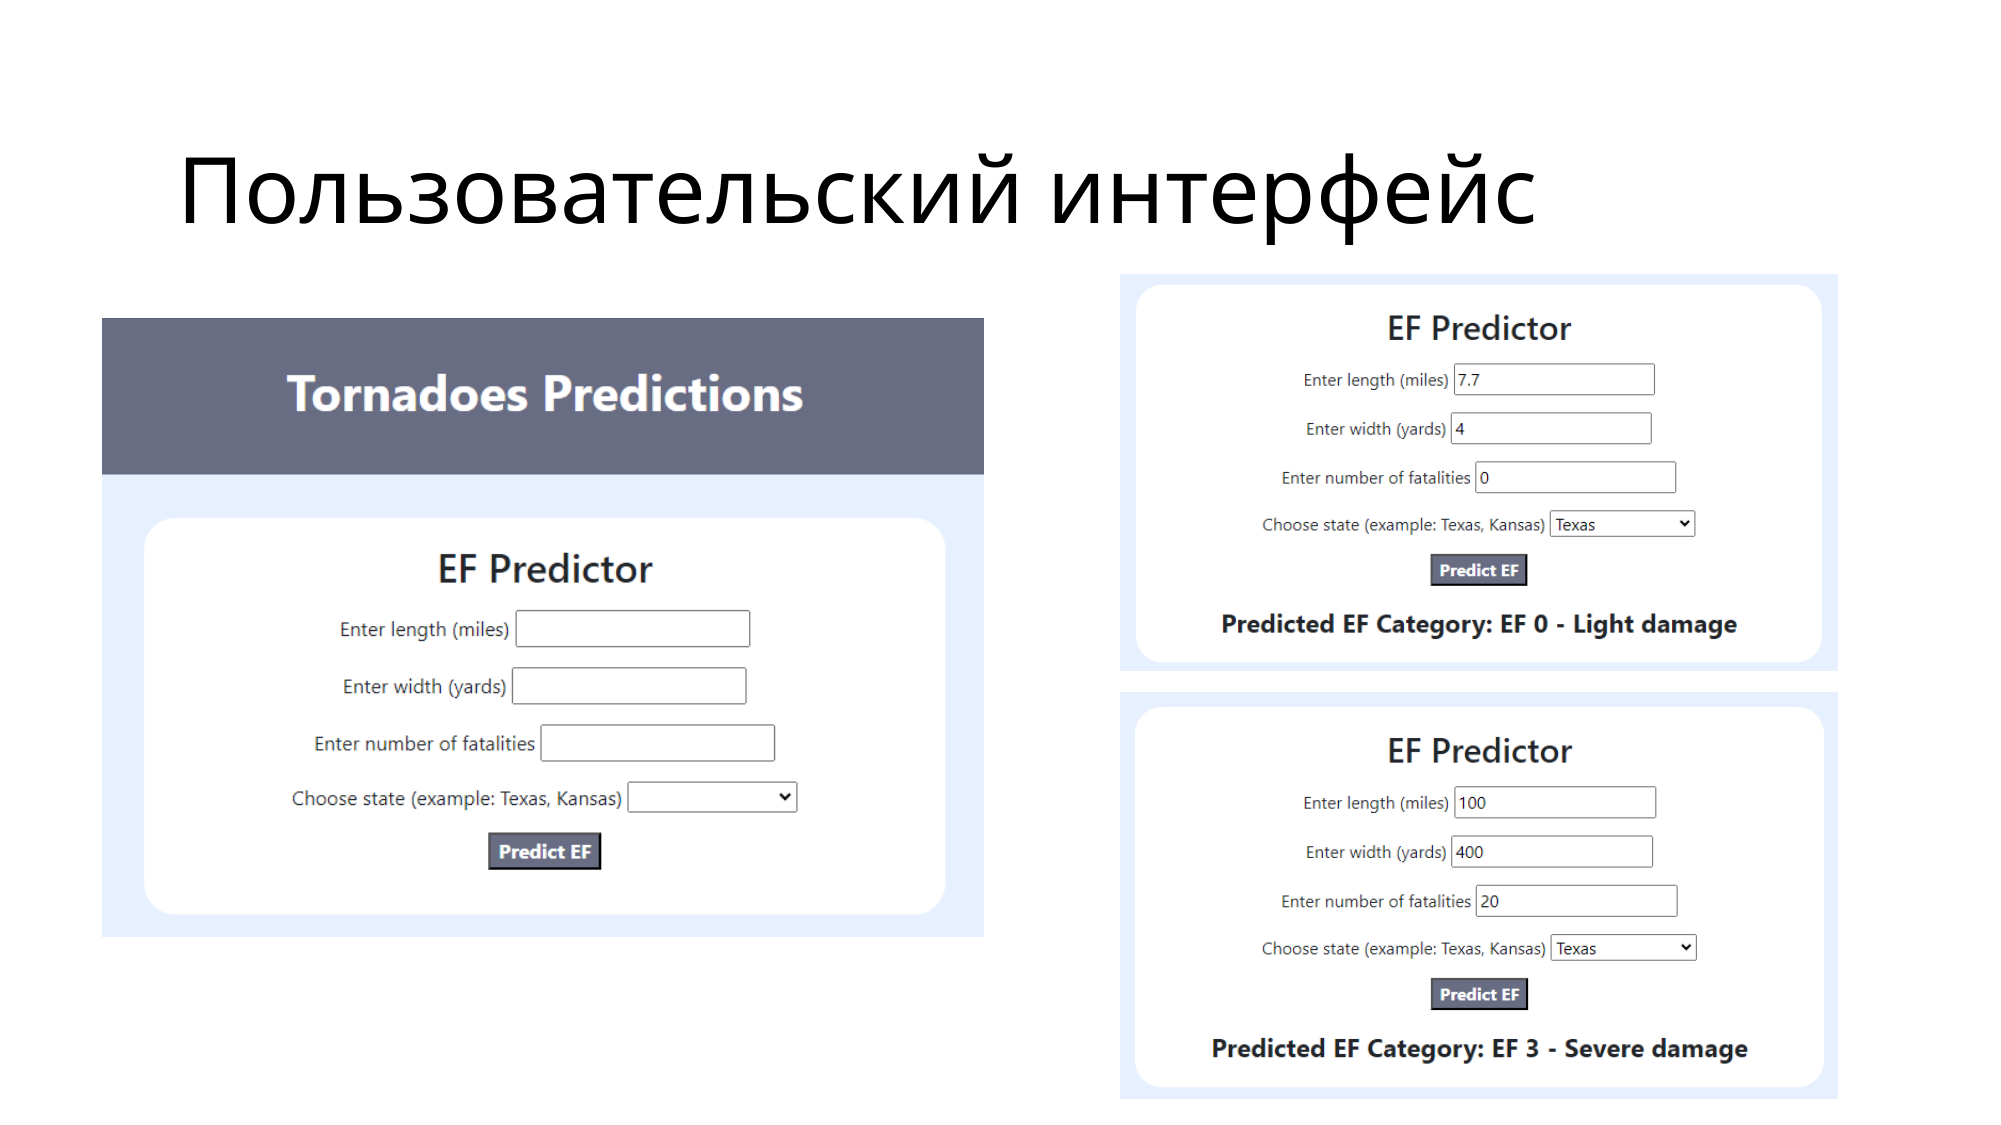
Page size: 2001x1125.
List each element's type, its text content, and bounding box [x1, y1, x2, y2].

picture [1120, 274, 1838, 671]
text_box Пользовательский интерфейс [162, 84, 1888, 303]
picture [1120, 692, 1838, 1099]
picture [102, 318, 984, 937]
